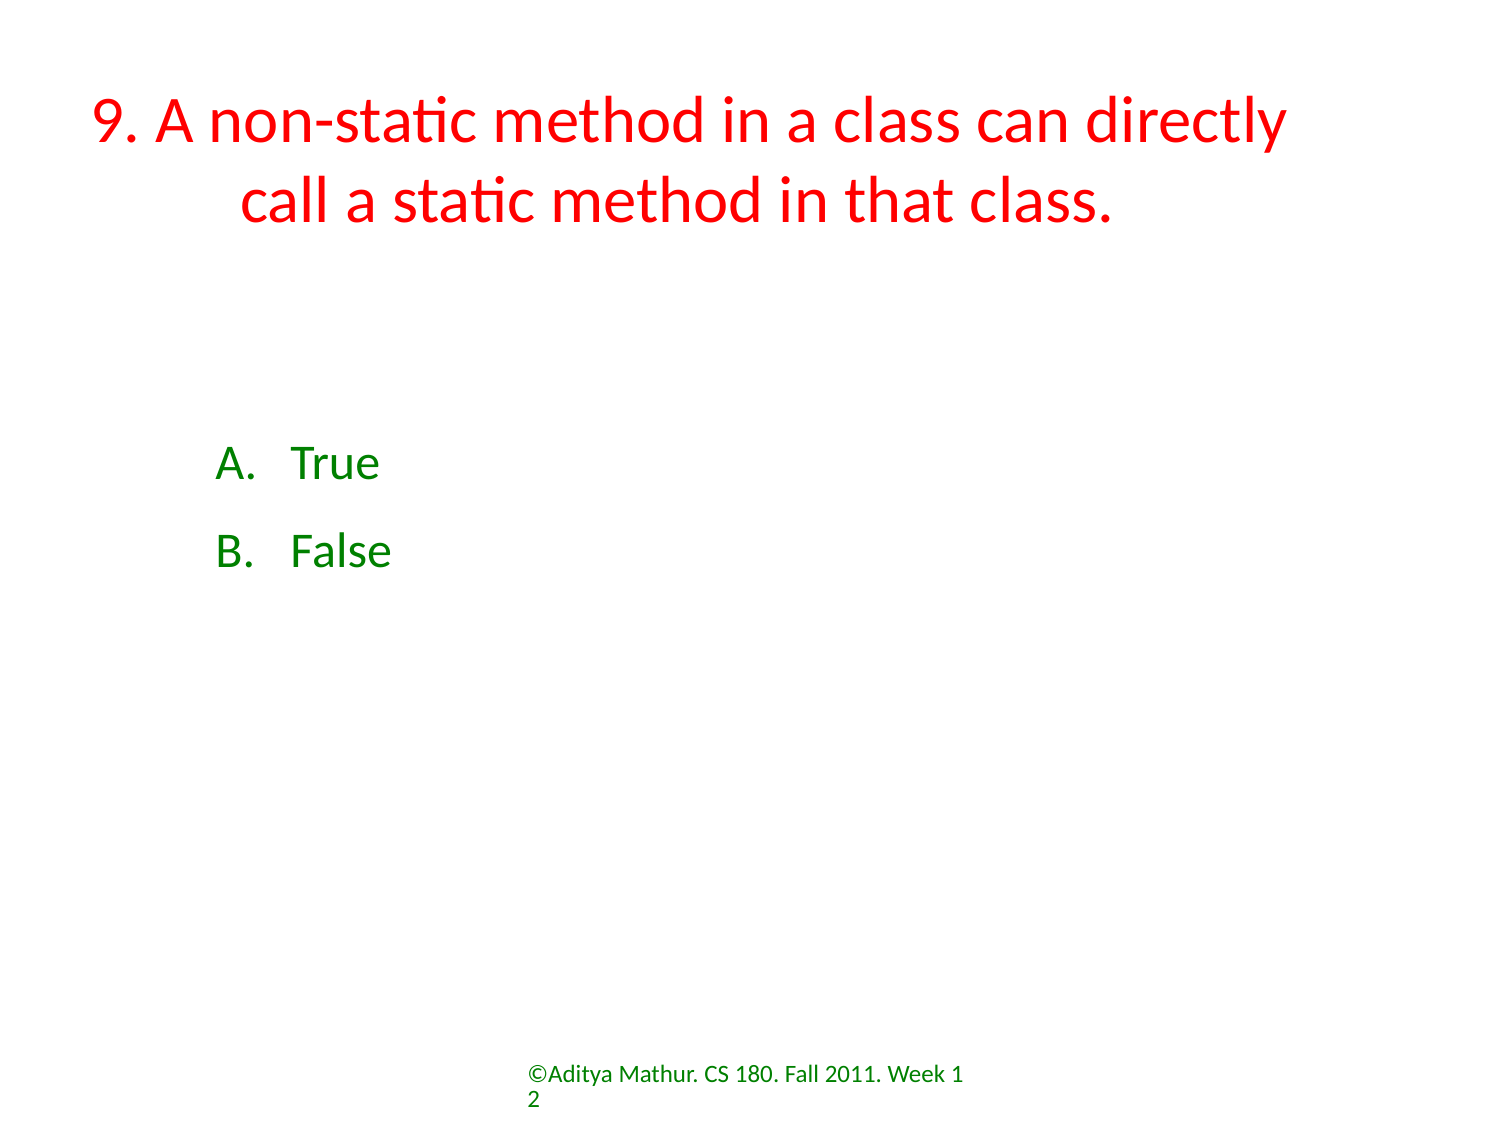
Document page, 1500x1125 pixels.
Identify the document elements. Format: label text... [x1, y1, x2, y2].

text_box True False [125, 336, 1441, 585]
title 9. A non-static method in a class can directly call a static method in that class. [75, 69, 1411, 230]
footer ©Aditya Mathur. CS 180. Fall 2011. Week 12 [512, 1042, 988, 1103]
